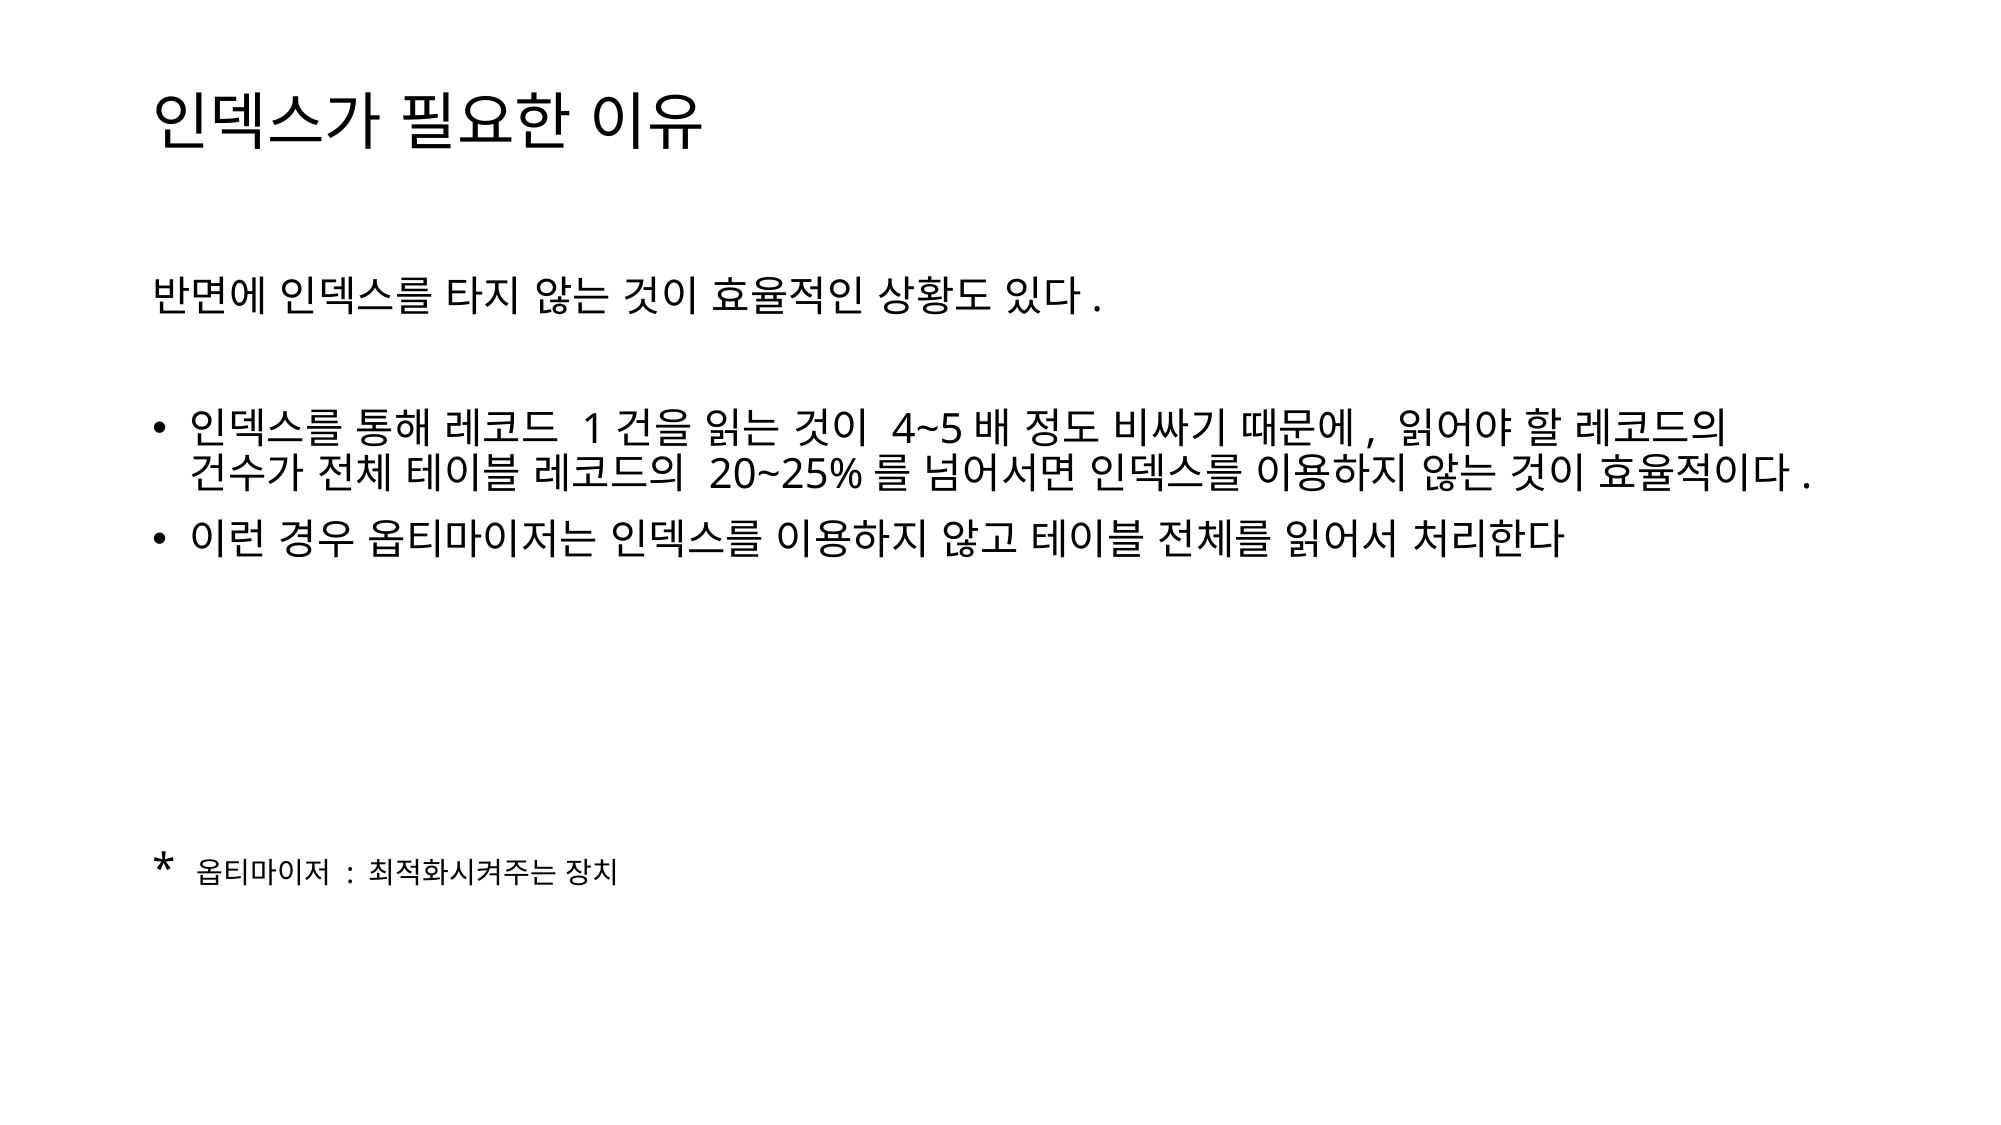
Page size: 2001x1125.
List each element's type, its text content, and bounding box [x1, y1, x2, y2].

title 인덱스가 필요한 이유 [137, 59, 1863, 189]
list 반면에 인덱스를 타지 않는 것이 효율적인 상황도 있다. 인덱스를 통해 레코드 1건을 읽는 것이 4~5배 정도 비싸기 때문에, 읽어야 할 레코드의 건수가 전체 테이블 레코드의 20~25%를 넘어서면 인덱스를 이용하지 않는 것이 효율적이다. 이런 경우 옵티마이저는 인덱스를 이용하지 않고 테이블 전체를 읽어서 처리한다 * 옵티마이저 : 최적화시켜주는 장치 [137, 268, 1863, 1094]
